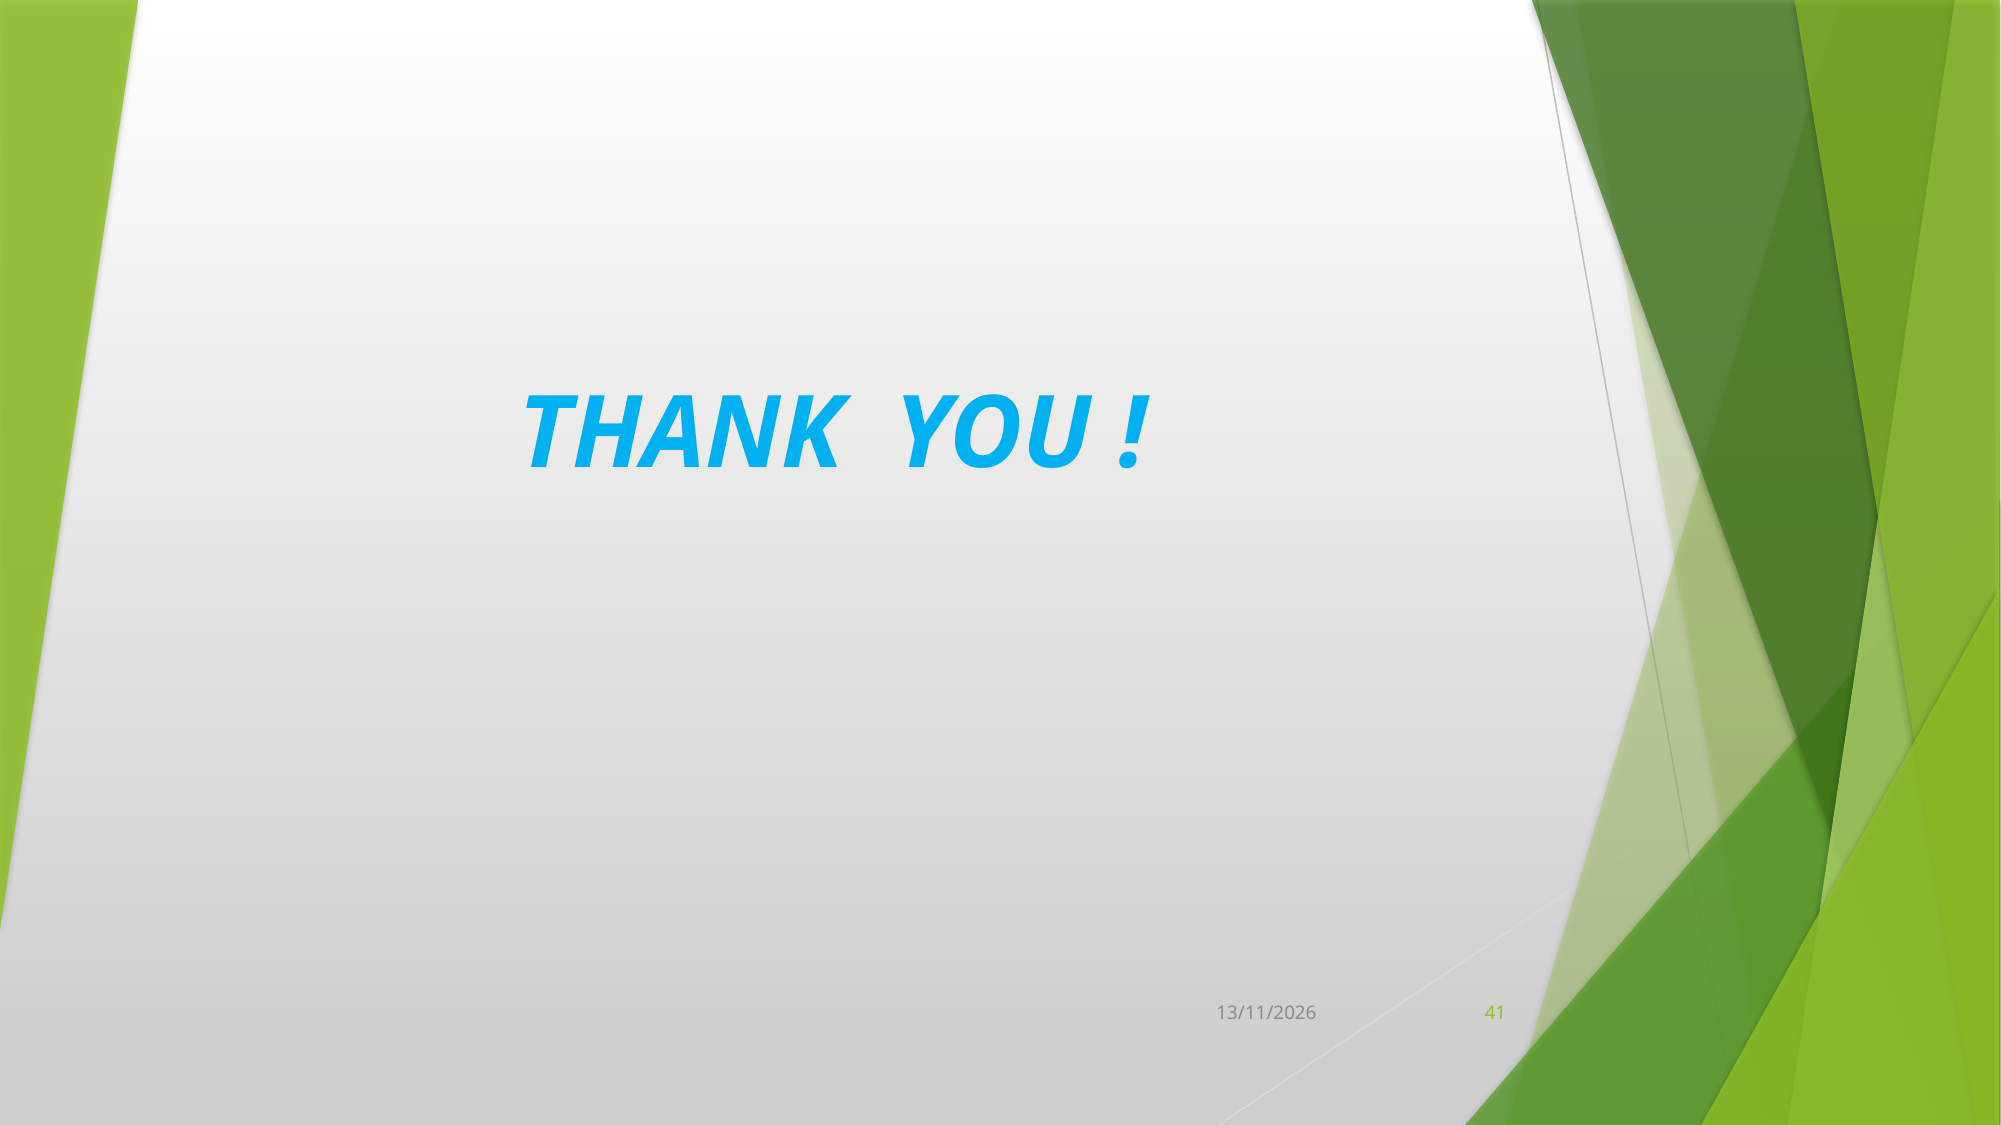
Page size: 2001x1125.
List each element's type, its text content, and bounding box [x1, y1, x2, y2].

slide_number 41 [1423, 991, 1522, 1036]
title THANK YOU ! [42, 359, 1624, 496]
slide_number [1201, 991, 1332, 1036]
